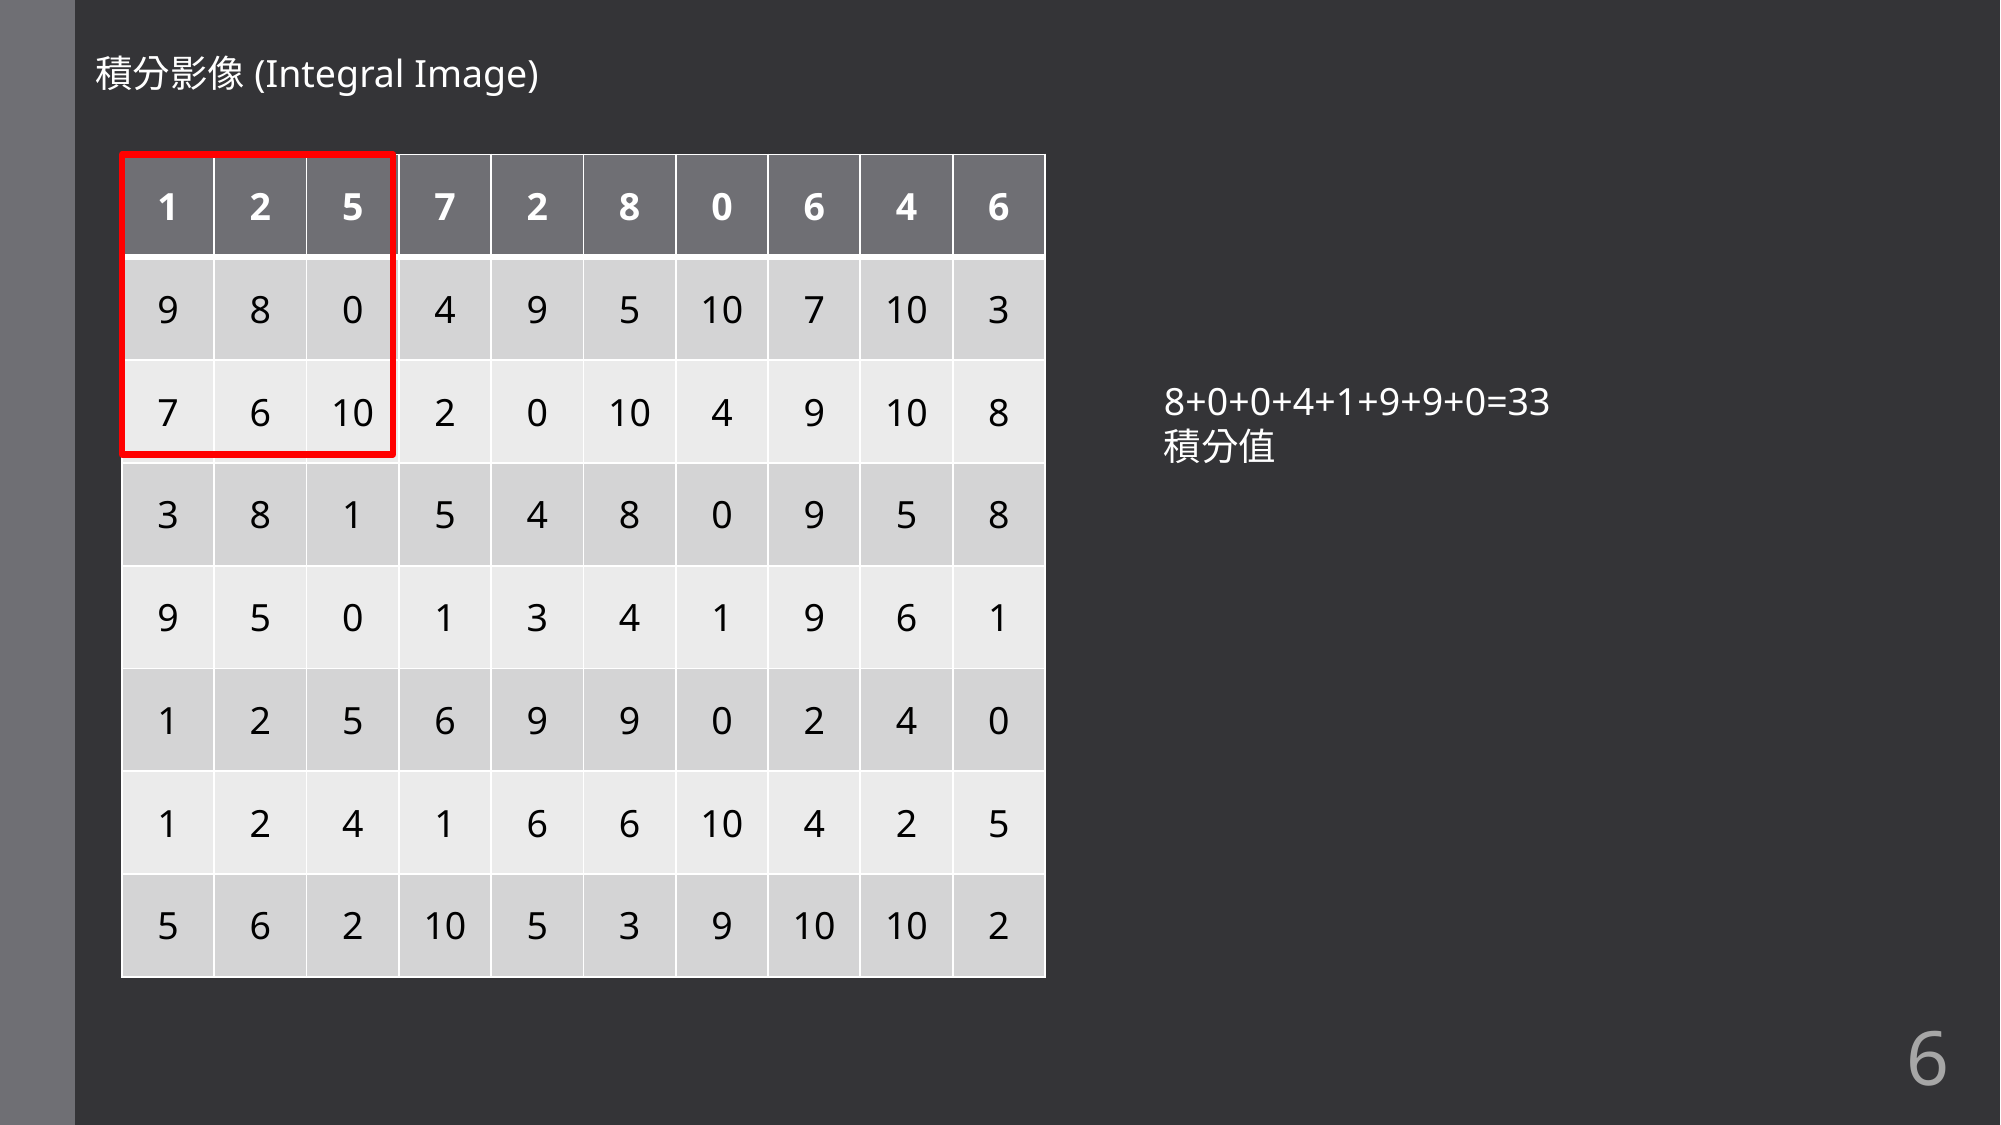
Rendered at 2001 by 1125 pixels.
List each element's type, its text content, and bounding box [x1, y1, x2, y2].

table_cell 10 [861, 260, 952, 359]
table_cell 1 [677, 567, 767, 668]
table_cell 3 [954, 260, 1044, 359]
table_cell 1 [954, 567, 1044, 668]
table_header 5 [394, 155, 398, 254]
table_cell 8 [954, 464, 1044, 565]
table_cell 9 [492, 669, 583, 770]
table_cell 9 [123, 567, 213, 668]
table_header 8 [584, 155, 675, 254]
table_cell 2 [215, 669, 306, 770]
table_cell 2 [954, 875, 1044, 976]
table_cell 2 [215, 772, 306, 873]
table_cell 2 [307, 875, 398, 976]
table_cell 1 [400, 567, 490, 668]
table_cell 9 [769, 567, 859, 668]
table_header 0 [677, 155, 767, 254]
table_cell 6 [400, 669, 490, 770]
text_box [121, 153, 394, 456]
table_cell 1 [123, 772, 213, 873]
table_cell 5 [861, 464, 952, 565]
table_cell 8 [954, 361, 1044, 462]
table_cell 6 [492, 772, 583, 873]
table_cell 4 [492, 464, 583, 565]
table_cell 5 [307, 669, 398, 770]
table_cell 4 [677, 361, 767, 462]
table_cell 9 [769, 464, 859, 565]
table_cell 1 [400, 772, 490, 873]
table_cell 4 [861, 669, 952, 770]
table_cell 10 [584, 361, 675, 462]
table_cell 3 [123, 464, 213, 565]
table_cell 9 [677, 875, 767, 976]
table_cell 5 [215, 567, 306, 668]
table_cell 9 [584, 669, 675, 770]
table_cell 10 [861, 875, 952, 976]
table_header 4 [861, 155, 952, 254]
table_cell 6 [215, 456, 306, 462]
table_cell 9 [769, 361, 859, 462]
table_cell 9 [492, 260, 583, 359]
table_cell 5 [400, 464, 490, 565]
text_box 8+0+0+4+1+9+9+0=33 積分值 [1149, 370, 1566, 476]
table_cell 5 [123, 875, 213, 976]
table_cell 5 [492, 875, 583, 976]
table_cell 0 [677, 464, 767, 565]
table_cell 3 [584, 875, 675, 976]
table_header 6 [954, 155, 1044, 254]
table_cell 6 [861, 567, 952, 668]
table_cell 4 [584, 567, 675, 668]
table_cell 1 [123, 669, 213, 770]
table_cell 10 [677, 772, 767, 873]
table_cell 4 [769, 772, 859, 873]
table_cell 10 [677, 260, 767, 359]
table_cell 5 [954, 772, 1044, 873]
text_box 積分影像(Integral Image) [80, 43, 554, 103]
table_cell 10 [769, 875, 859, 976]
table_cell 0 [677, 669, 767, 770]
table_cell 0 [307, 567, 398, 668]
table_cell 4 [307, 772, 398, 873]
table_header 6 [769, 155, 859, 254]
table_cell 6 [584, 772, 675, 873]
table_cell 4 [400, 260, 490, 359]
table_cell 10 [307, 361, 398, 462]
slide_number 6 [1852, 1012, 2000, 1110]
table_cell 3 [492, 567, 583, 668]
table_cell 8 [215, 464, 306, 565]
table_cell 8 [584, 464, 675, 565]
table_cell 1 [307, 464, 398, 565]
table_cell 0 [954, 669, 1044, 770]
table_cell 10 [861, 361, 952, 462]
table_cell 7 [123, 456, 213, 462]
table_cell 10 [400, 875, 490, 976]
table_cell 2 [400, 361, 490, 462]
table_header 2 [492, 155, 583, 254]
table_cell 6 [215, 875, 306, 976]
table_cell 2 [861, 772, 952, 873]
table_cell 0 [492, 361, 583, 462]
table_cell 0 [394, 260, 398, 359]
table_cell 7 [769, 260, 859, 359]
table_cell 2 [769, 669, 859, 770]
table_cell 5 [584, 260, 675, 359]
table_header 7 [400, 155, 490, 254]
